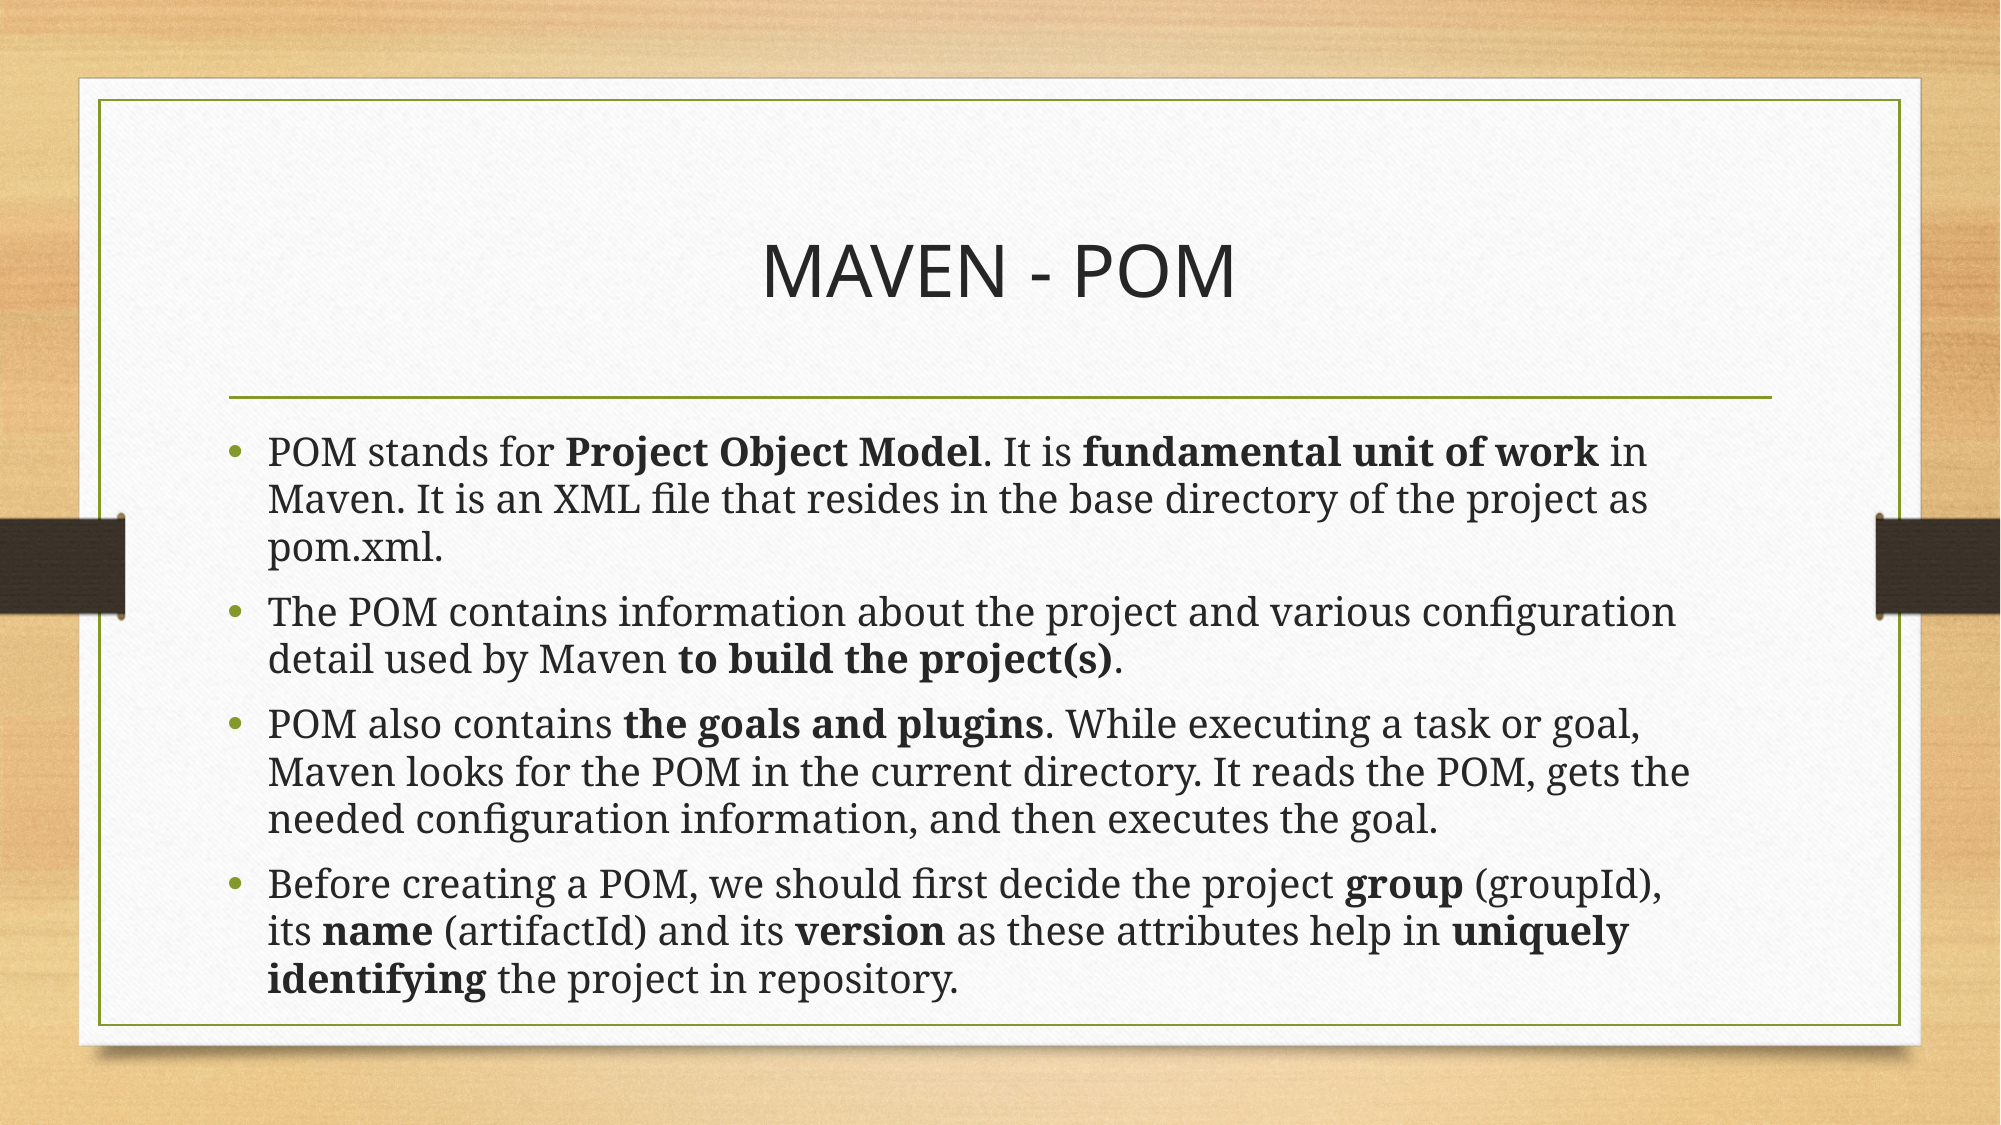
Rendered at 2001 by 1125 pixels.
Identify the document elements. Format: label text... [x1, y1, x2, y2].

picture [0, 0, 2001, 1125]
title MAVEN - POM [212, 161, 1788, 375]
list POM stands for Project Object Model. It is fundamental unit of work in Maven. It is an XML file that resides in the base directory of the project as pom.xml. The POM contains information about the project and various configuration detail used by Maven to build the project(s). POM also contains the goals and plugins. While executing a task or goal, Maven looks for the POM in the current directory. It reads the POM, gets the needed configuration information, and then executes the goal. Before creating a POM, we should first decide the project group (groupId), its name (artifactId) and its version as these attributes help in uniquely identifying the project in repository. [212, 419, 1788, 1011]
